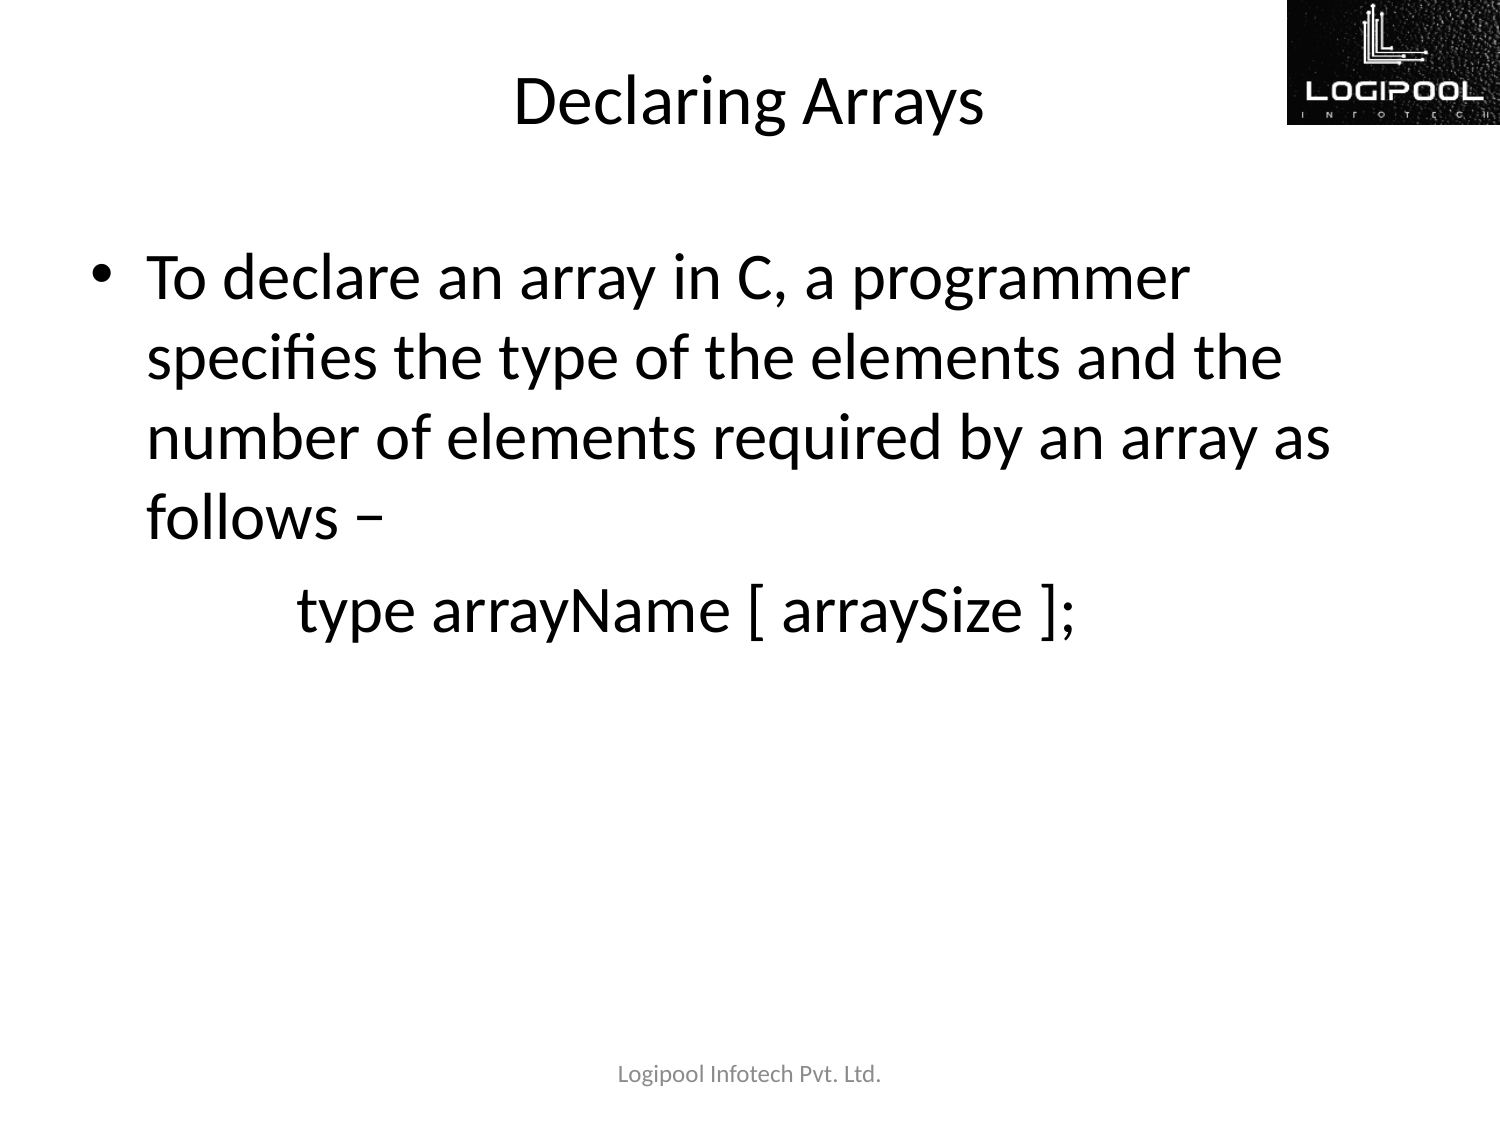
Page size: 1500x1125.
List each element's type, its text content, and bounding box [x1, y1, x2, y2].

footer Logipool Infotech Pvt. Ltd. [512, 1042, 988, 1103]
title Declaring Arrays [75, 45, 1425, 224]
list To declare an array in C, a programmer specifies the type of the elements and the number of elements required by an array as follows − type arrayName [ arraySize ]; [75, 224, 1425, 1005]
picture [1287, 0, 1500, 126]
